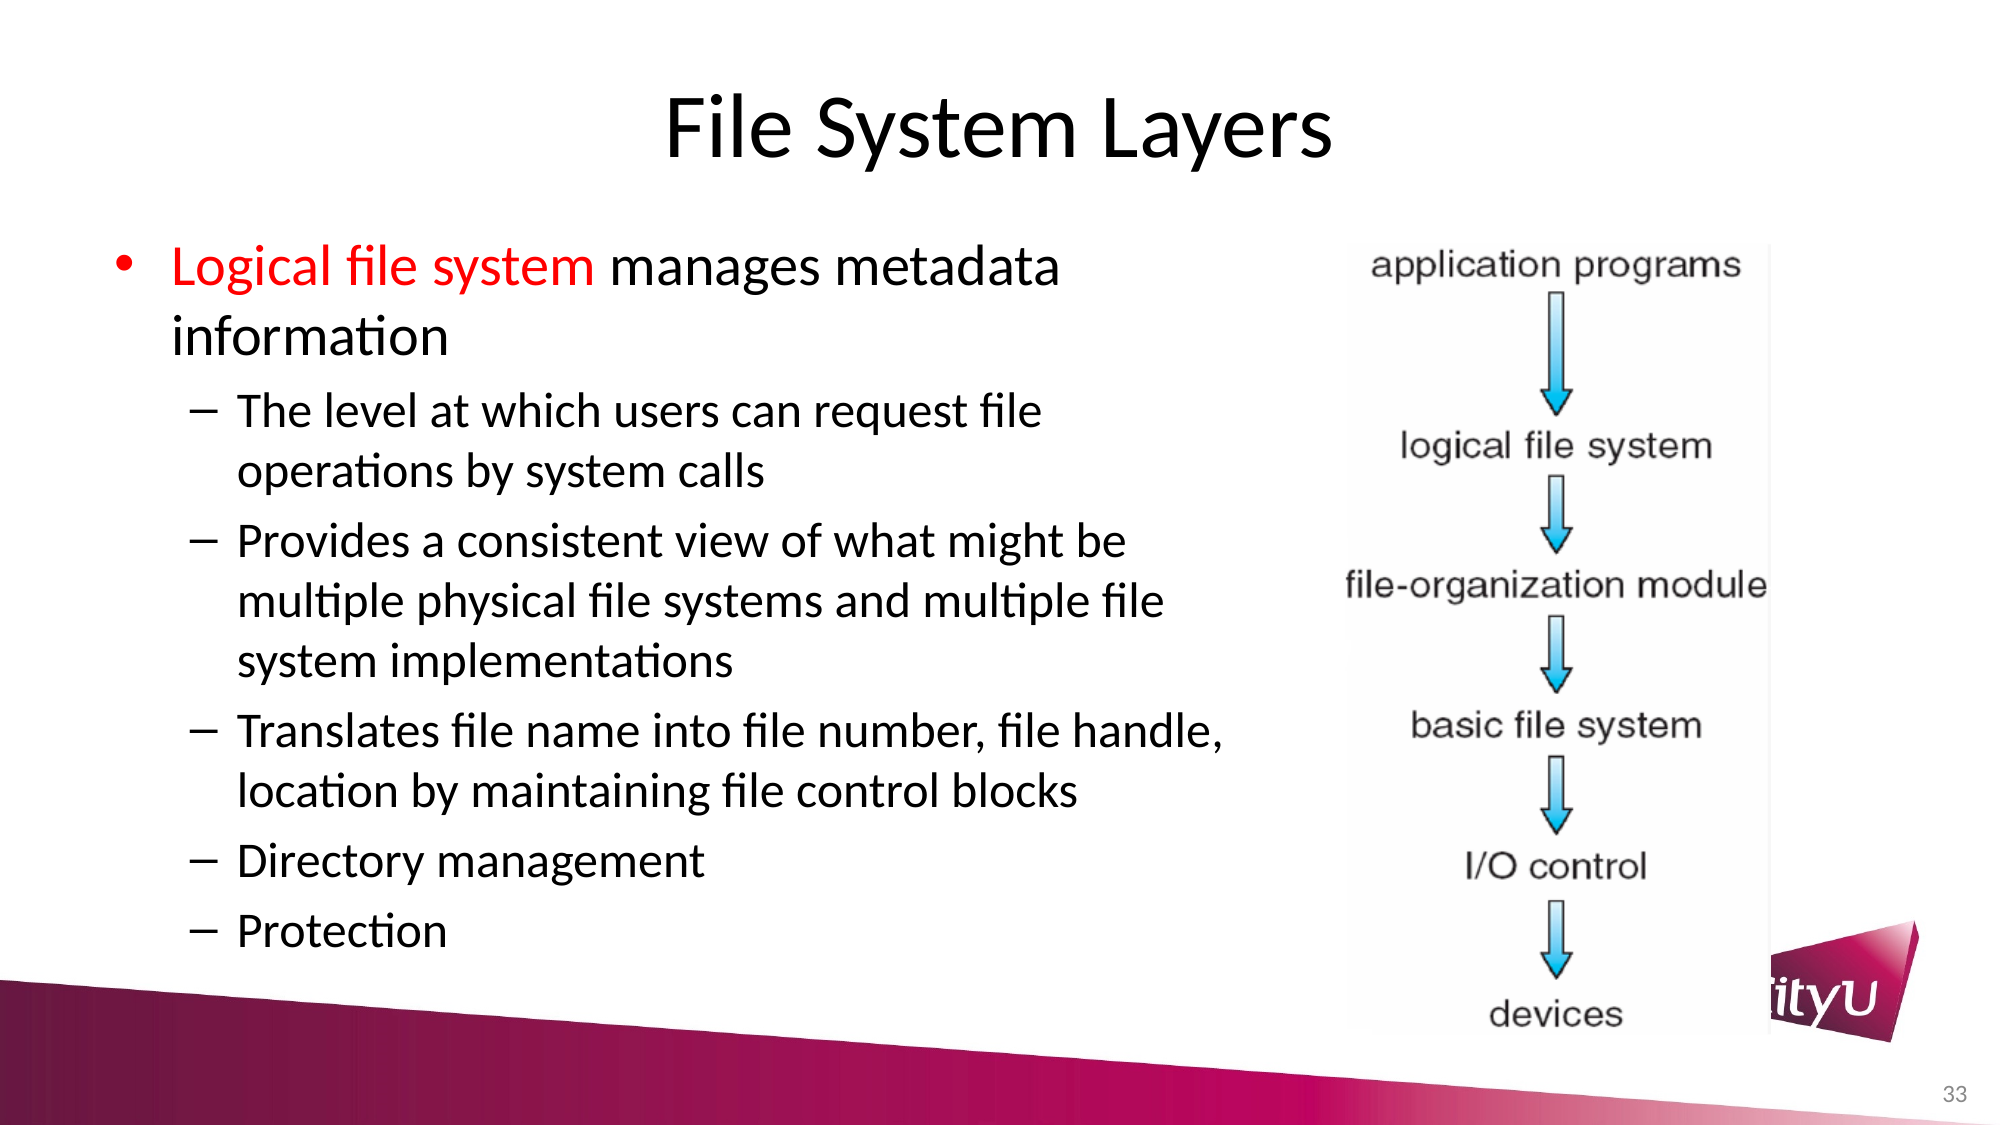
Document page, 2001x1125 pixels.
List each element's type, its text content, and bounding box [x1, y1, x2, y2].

picture [0, 0, 2001, 1125]
list Logical file system manages metadata information The level at which users can request file operations by system calls Provides a consistent view of what might be multiple physical file systems and multiple file system implementations Translates file name into file number, file handle, location by maintaining file control blocks Directory management Protection [99, 219, 1284, 1047]
slide_number 33 [1767, 1070, 1983, 1115]
title File System Layers [99, 45, 1900, 197]
